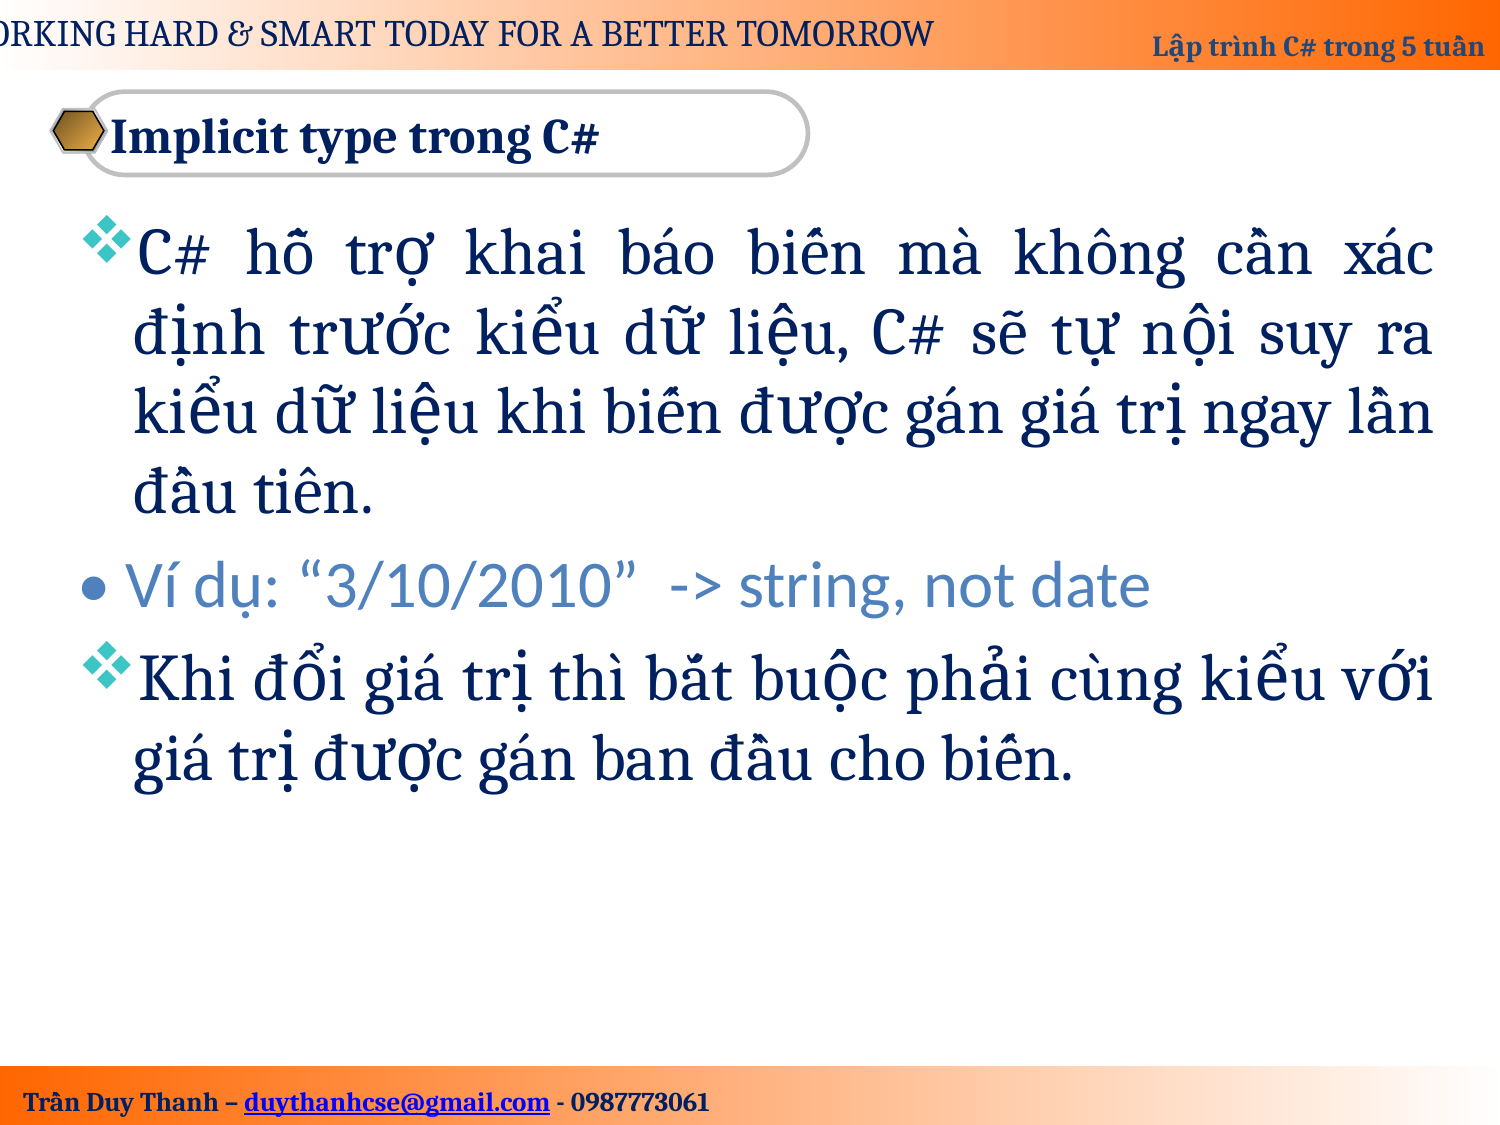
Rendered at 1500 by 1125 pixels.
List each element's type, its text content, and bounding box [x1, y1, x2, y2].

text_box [1207, 0, 1211, 70]
text_box C# hỗ trợ khai báo biến mà không cần xác định trước kiểu dữ liệu, C# sẽ tự nội suy ra kiểu dữ liệu khi biến được gán giá trị ngay lần đầu tiên. • Ví dụ: “3/10/2010” -> string, not date Khi đổi giá trị thì bắt buộc phải cùng kiểu với giá trị được gán ban đầu cho biến. [62, 199, 1450, 849]
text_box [49, 91, 809, 176]
